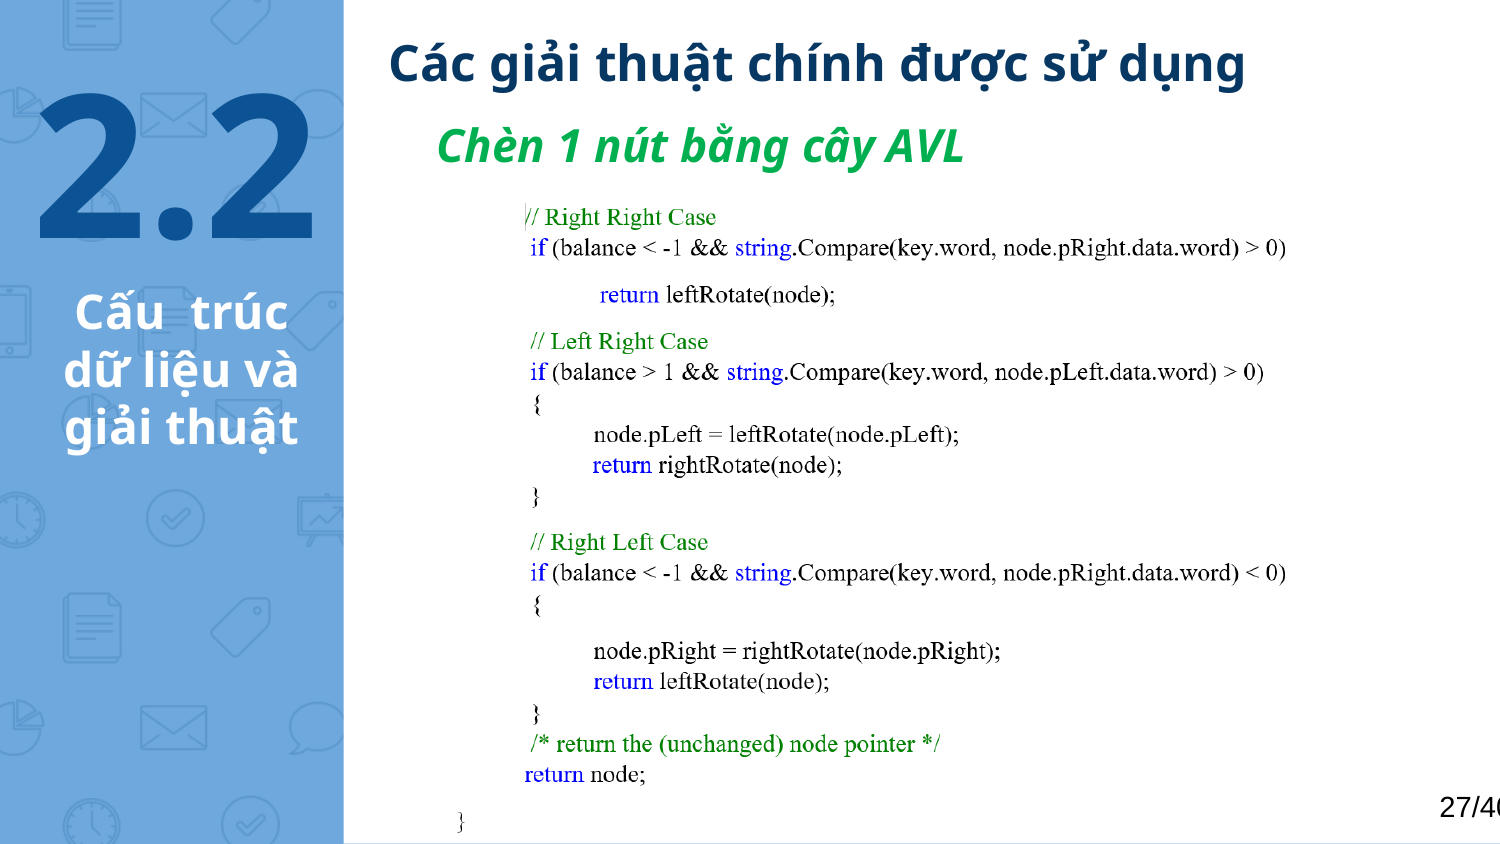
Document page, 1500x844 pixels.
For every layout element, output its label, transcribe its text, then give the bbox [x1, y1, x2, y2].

title Cấu trúc dữ liệu và giải thuật [17, 266, 346, 600]
picture [451, 200, 1295, 837]
slide_number 2.2 [17, 23, 346, 230]
text_box 26/40 [1324, 780, 1500, 831]
list Chèn 1 nút bằng cây AVL [415, 125, 1413, 210]
text_box Các giải thuật chính được sử dụng [373, 16, 1478, 125]
